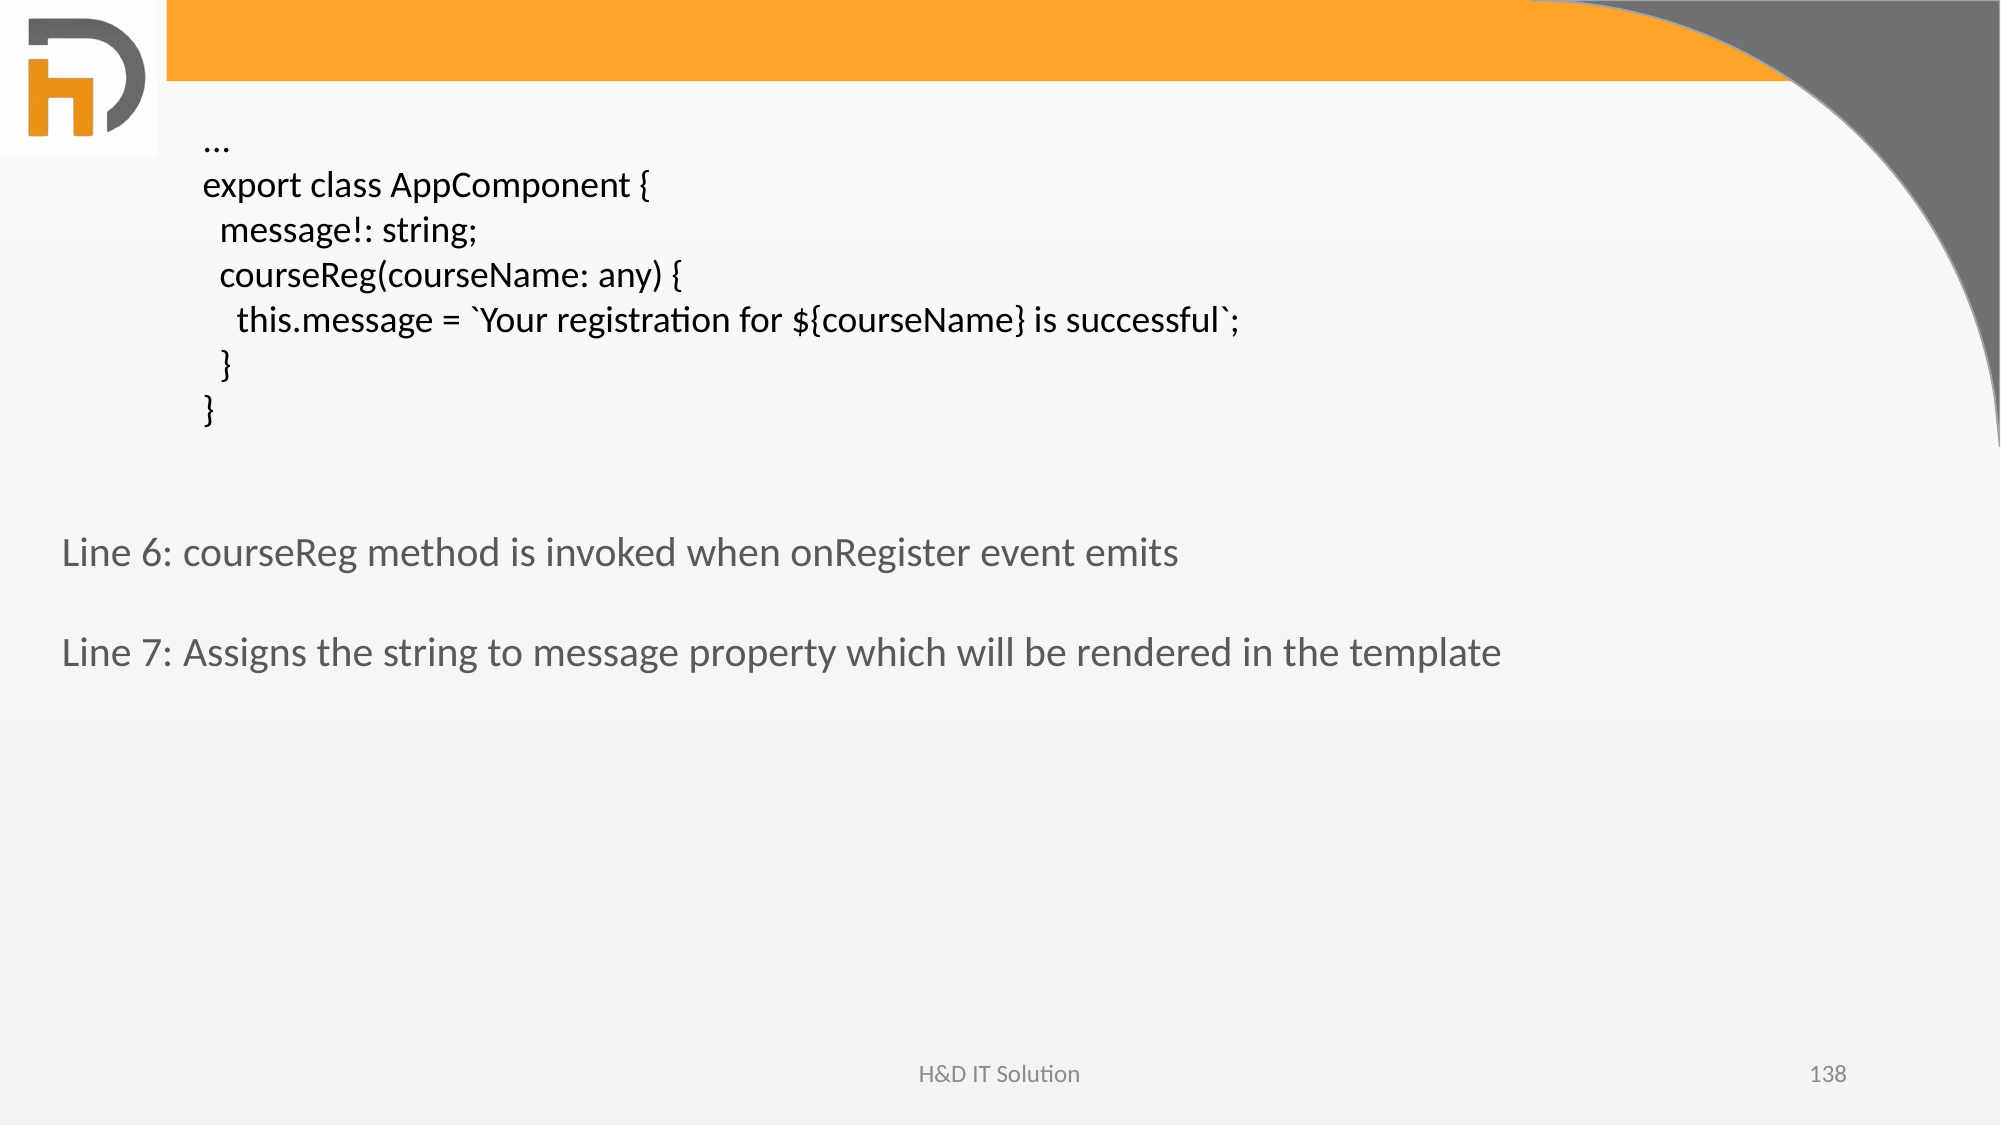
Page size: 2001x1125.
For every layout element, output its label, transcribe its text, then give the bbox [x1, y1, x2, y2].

text_box ... export class AppComponent { message!: string; courseReg(courseName: any) { this.message = `Your registration for ${courseName} is successful`; } } [187, 107, 1646, 438]
slide_number 138 [1412, 1042, 1863, 1103]
footer H&D IT Solution [662, 1042, 1338, 1103]
picture [0, 0, 157, 157]
text_box Line 6: courseReg method is invoked when onRegister event emits Line 7: Assigns the string to message property which will be rendered in the template [47, 517, 1884, 683]
